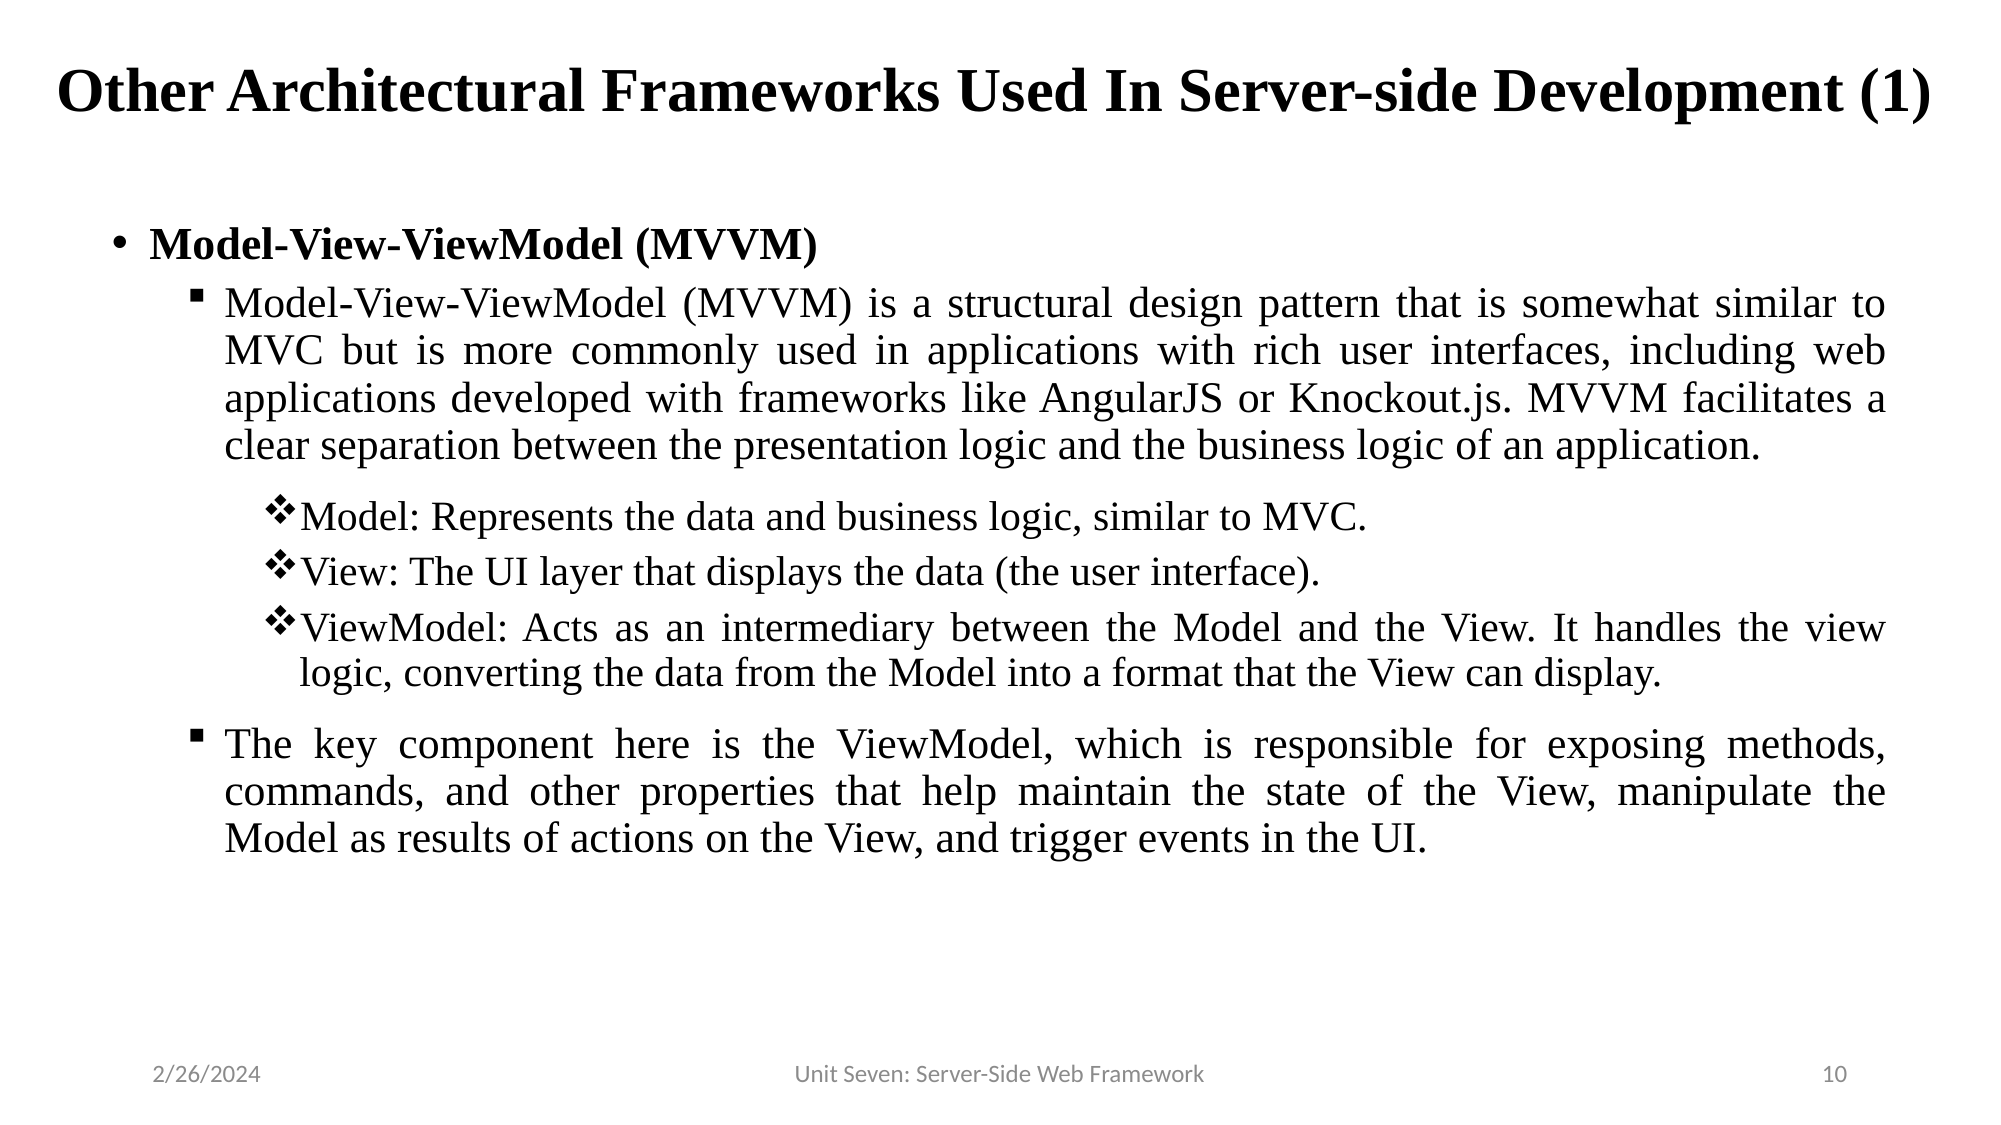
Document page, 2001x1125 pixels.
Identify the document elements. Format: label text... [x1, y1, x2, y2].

footer Unit Seven: Server-Side Web Framework [662, 1042, 1338, 1103]
slide_number 10 [1412, 1042, 1863, 1103]
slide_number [137, 1042, 588, 1103]
title Other Architectural Frameworks Used In Server-side Development (1) [21, 22, 1969, 160]
list Model-View-ViewModel (MVVM) Model-View-ViewModel (MVVM) is a structural design pattern that is somewhat similar to MVC but is more commonly used in applications with rich user interfaces, including web applications developed with frameworks like AngularJS or Knockout.js. MVVM facilitates a clear separation between the presentation logic and the business logic of an application. Model: Represents the data and business logic, similar to MVC. View: The UI layer that displays the data (the user interface). ViewModel: Acts as an intermediary between the Model and the View. It handles the view logic, converting the data from the Model into a format that the View can display. The key component here is the ViewModel, which is responsible for exposing methods, commands, and other properties that help maintain the state of the View, manipulate the Model as results of actions on the View, and trigger events in the UI. [96, 212, 1904, 913]
